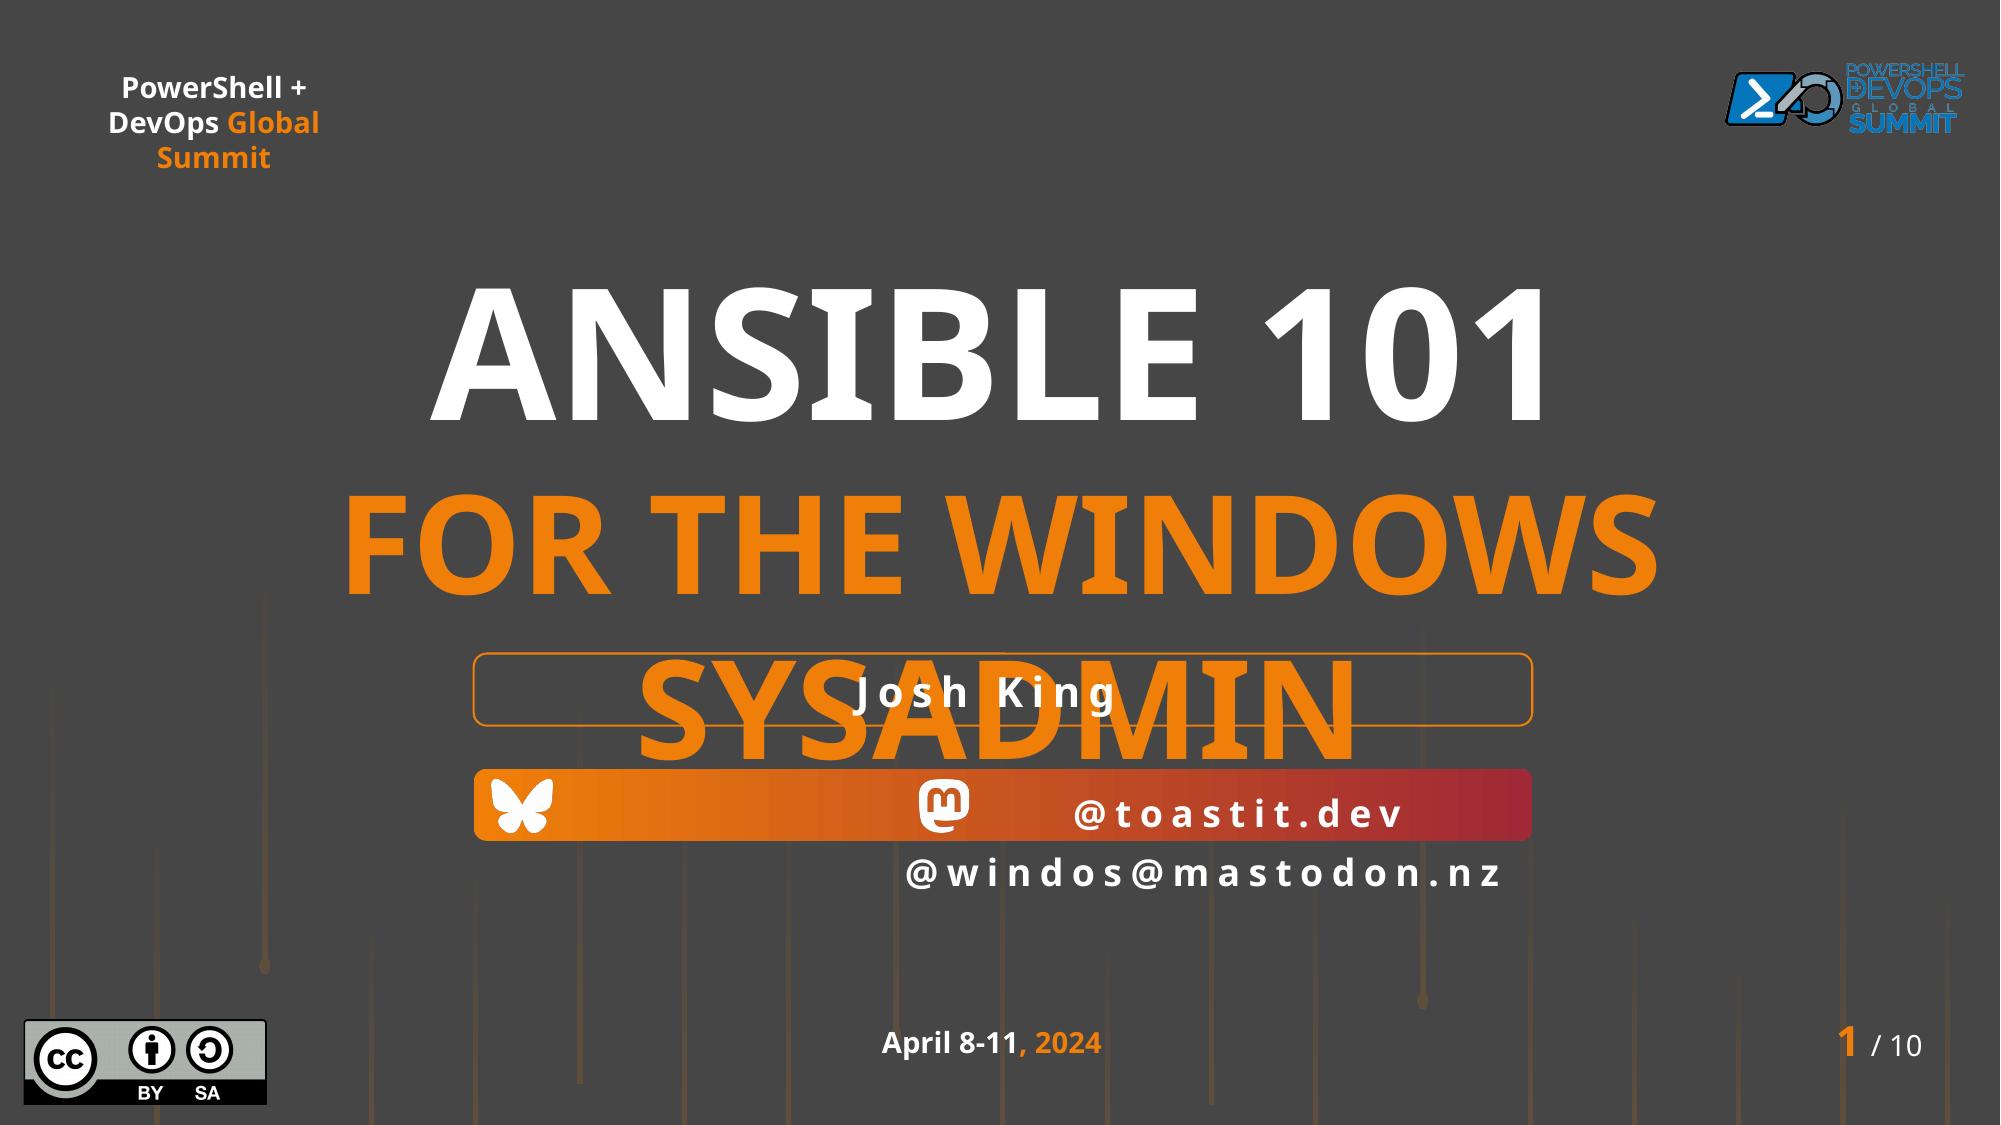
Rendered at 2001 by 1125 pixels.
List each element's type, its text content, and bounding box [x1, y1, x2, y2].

picture [23, 1019, 267, 1105]
text_box ANSIBLE 101 FOR THE WINDOWS SYSADMIN [32, 230, 1968, 795]
picture [491, 779, 553, 833]
picture [917, 779, 971, 833]
text_box [472, 652, 1534, 727]
text_box @toastit.dev @windos@mastodon.nz [473, 769, 1533, 902]
picture [1725, 61, 1965, 139]
